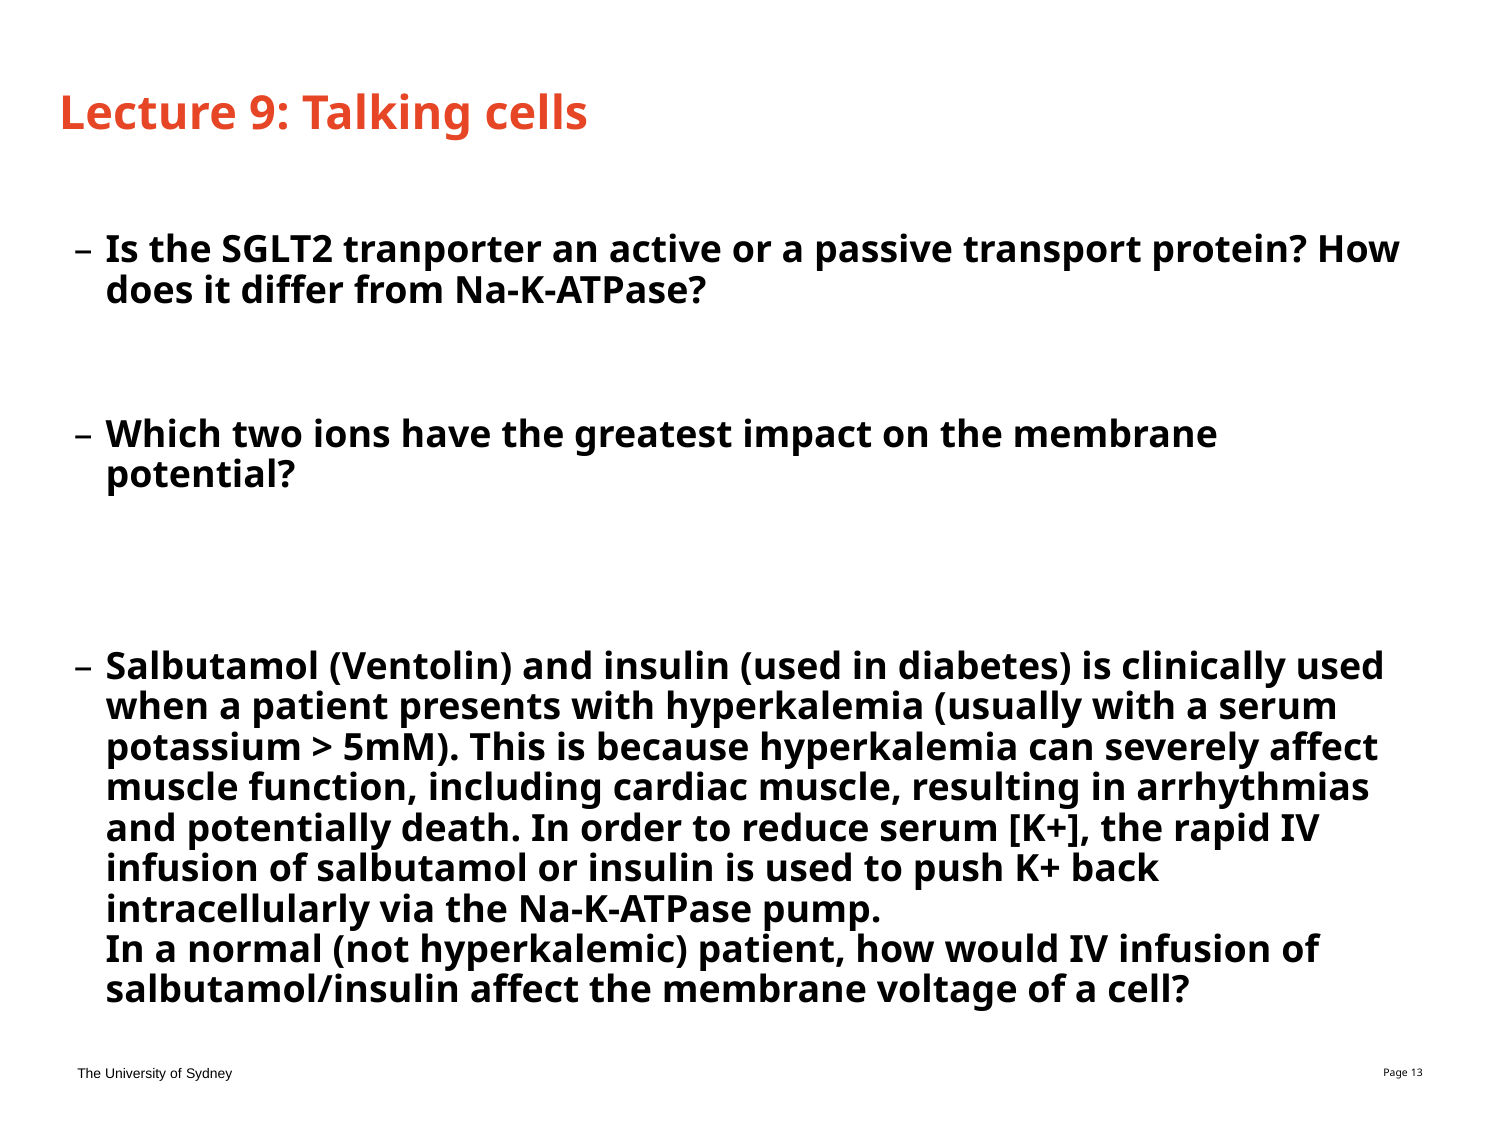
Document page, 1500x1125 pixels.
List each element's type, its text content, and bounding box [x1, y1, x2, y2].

list Is the SGLT2 tranporter an active or a passive transport protein? How does it differ from Na-K-ATPase? Which two ions have the greatest impact on the membrane potential? Salbutamol (Ventolin) and insulin (used in diabetes) is clinically used when a patient presents with hyperkalemia (usually with a serum potassium > 5mM). This is because hyperkalemia can severely affect muscle function, including cardiac muscle, resulting in arrhythmias and potentially death. In order to reduce serum [K+], the rapid IV infusion of salbutamol or insulin is used to push K+ back intracellularly via the Na-K-ATPase pump. In a normal (not hyperkalemic) patient, how would IV infusion of salbutamol/insulin affect the membrane voltage of a cell? [58, 222, 1425, 1005]
title Lecture 9: Talking cells [58, 82, 1442, 189]
